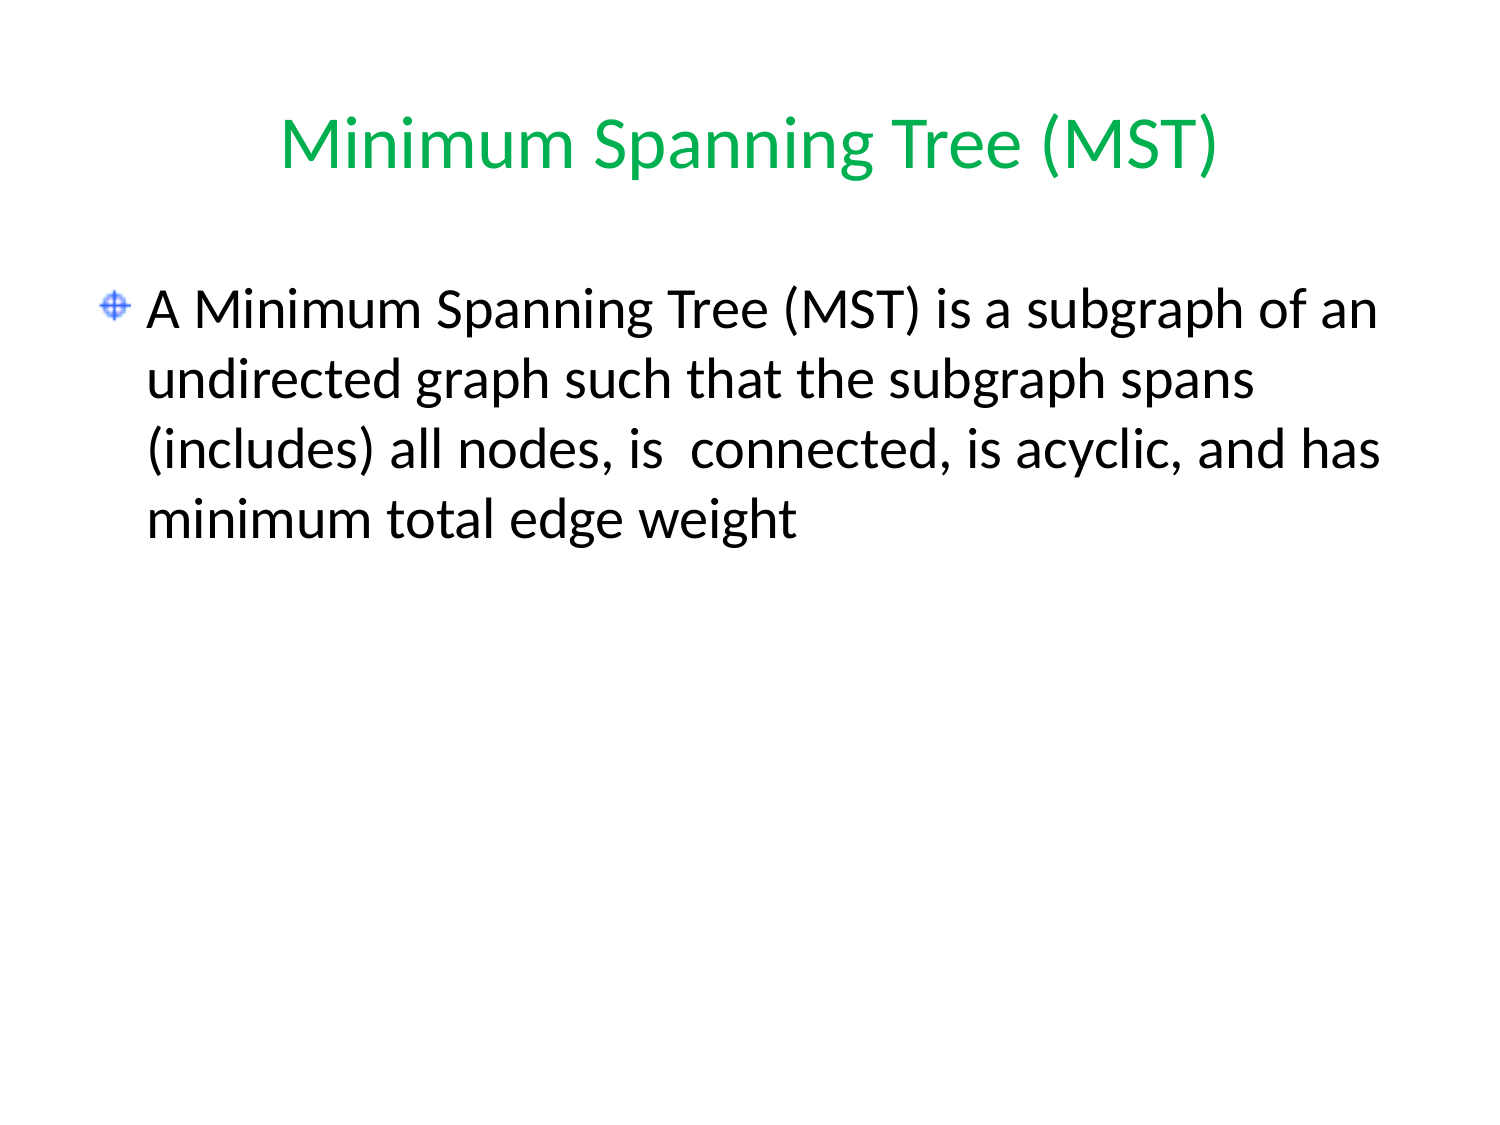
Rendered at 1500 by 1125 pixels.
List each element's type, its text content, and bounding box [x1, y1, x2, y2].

picture [90, 284, 131, 326]
title Minimum Spanning Tree (MST) [75, 45, 1425, 233]
list A Minimum Spanning Tree (MST) is a subgraph of an undirected graph such that the subgraph spans (includes) all nodes, is connected, is acyclic, and has minimum total edge weight [75, 262, 1425, 1005]
